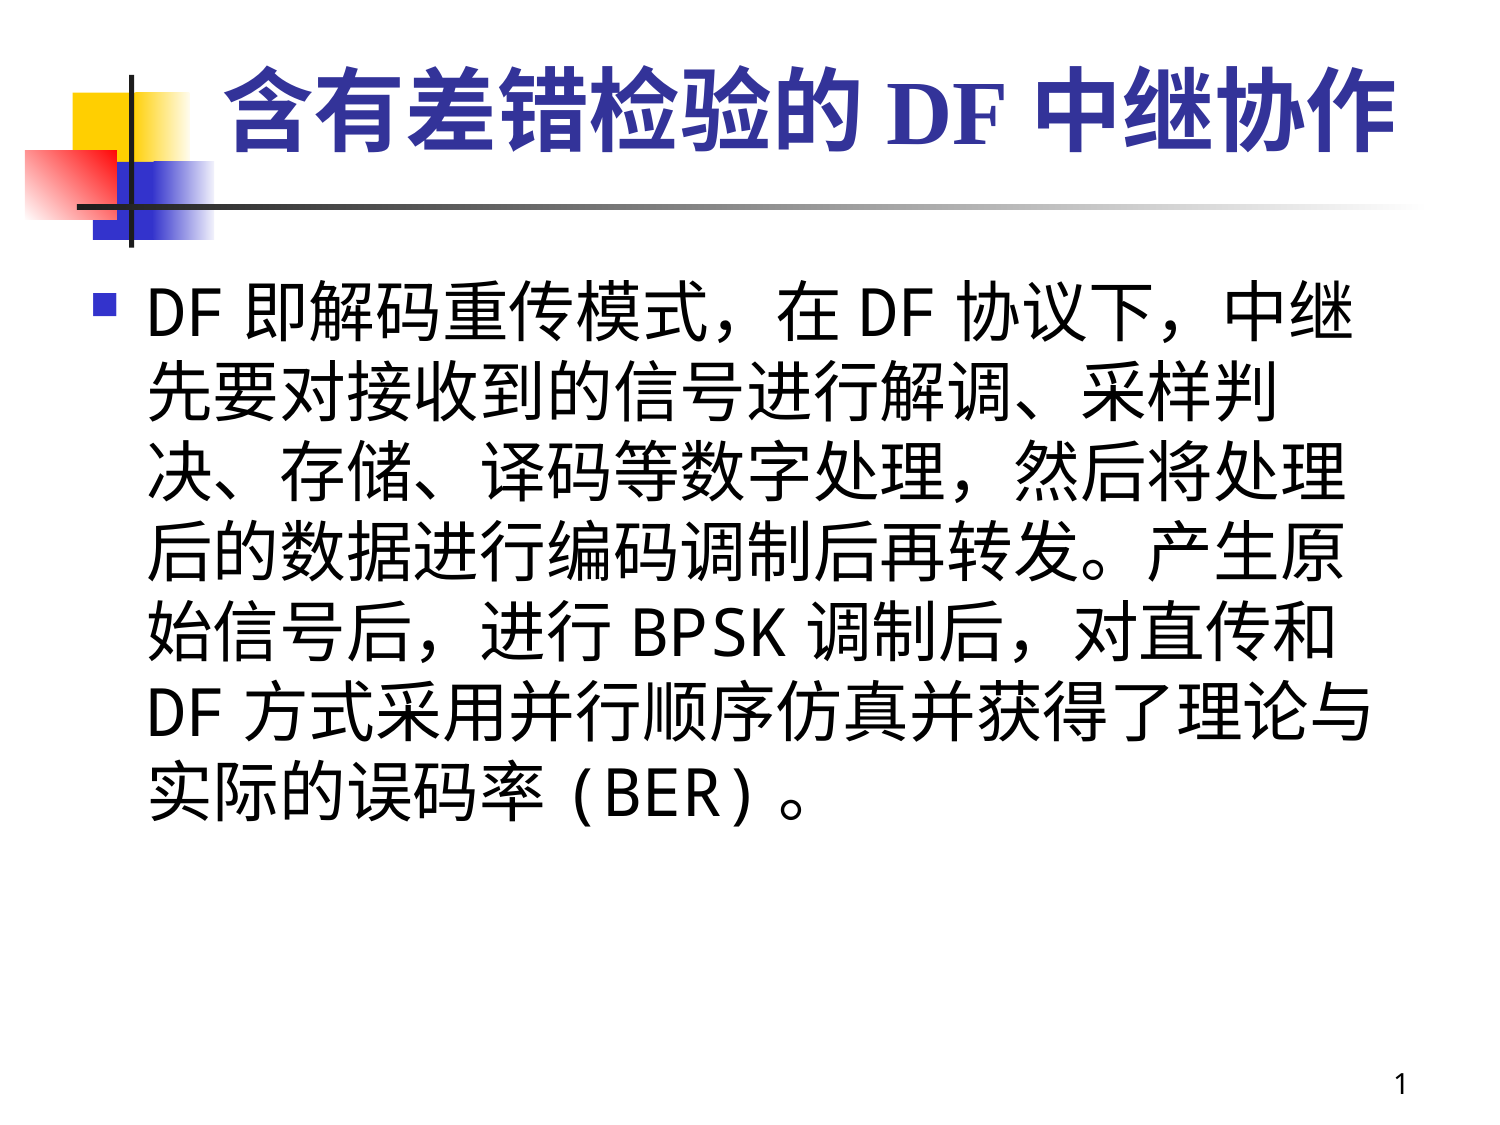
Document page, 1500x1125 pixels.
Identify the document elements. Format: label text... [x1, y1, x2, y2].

title 含有差错检验的DF中继协作 [194, 45, 1425, 197]
slide_number 1 [1112, 1037, 1425, 1113]
list DF即解码重传模式，在DF协议下，中继先要对接收到的信号进行解调、采样判决、存储、译码等数字处理，然后将处理后的数据进行编码调制后再转发。产生原始信号后，进行BPSK调制后，对直传和DF方式采用并行顺序仿真并获得了理论与实际的误码率(BER)。 [75, 262, 1425, 1005]
